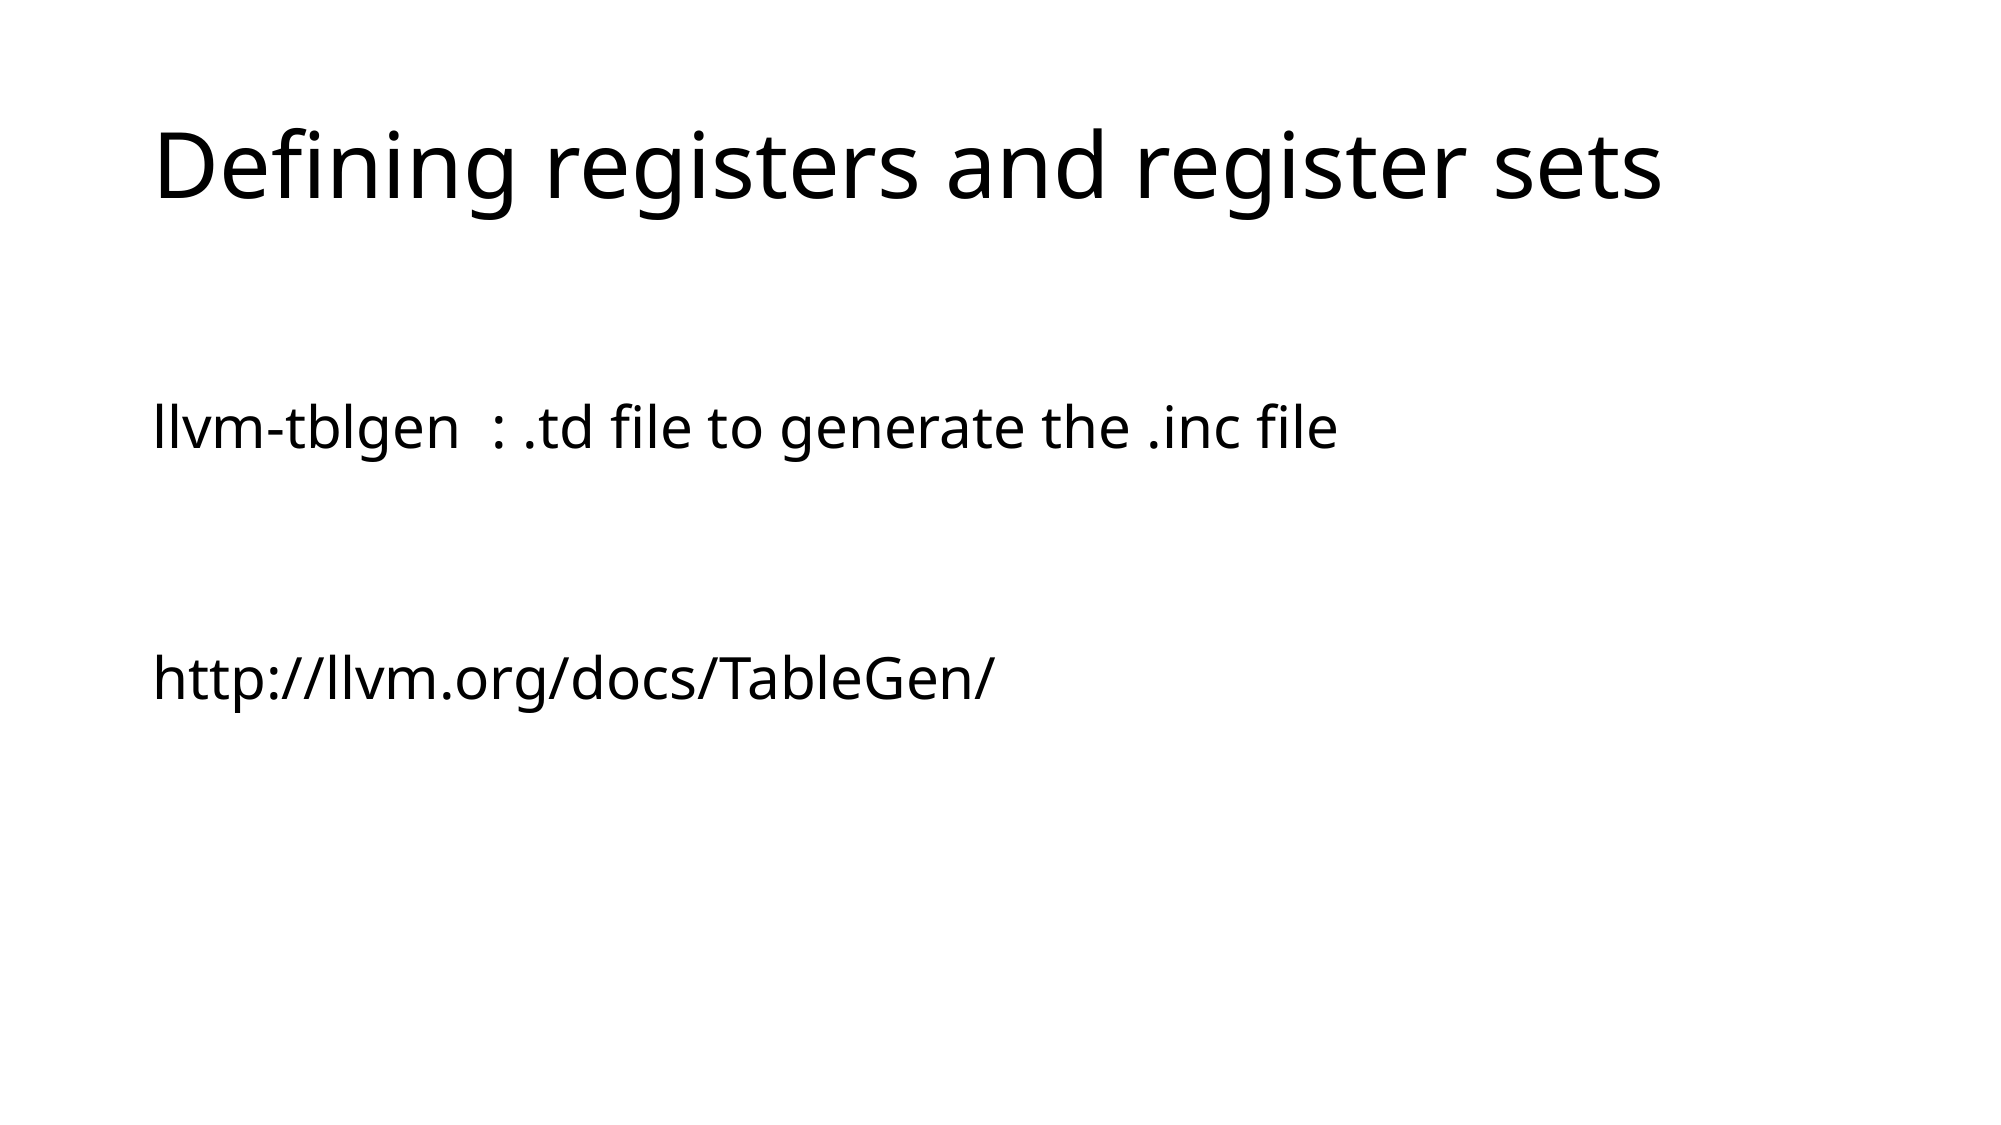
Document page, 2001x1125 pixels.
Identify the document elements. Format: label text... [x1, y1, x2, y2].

title Defining registers and register sets [137, 59, 1863, 278]
list llvm-tblgen : .td file to generate the .inc file http://llvm.org/docs/TableGen/ [137, 299, 1863, 1014]
